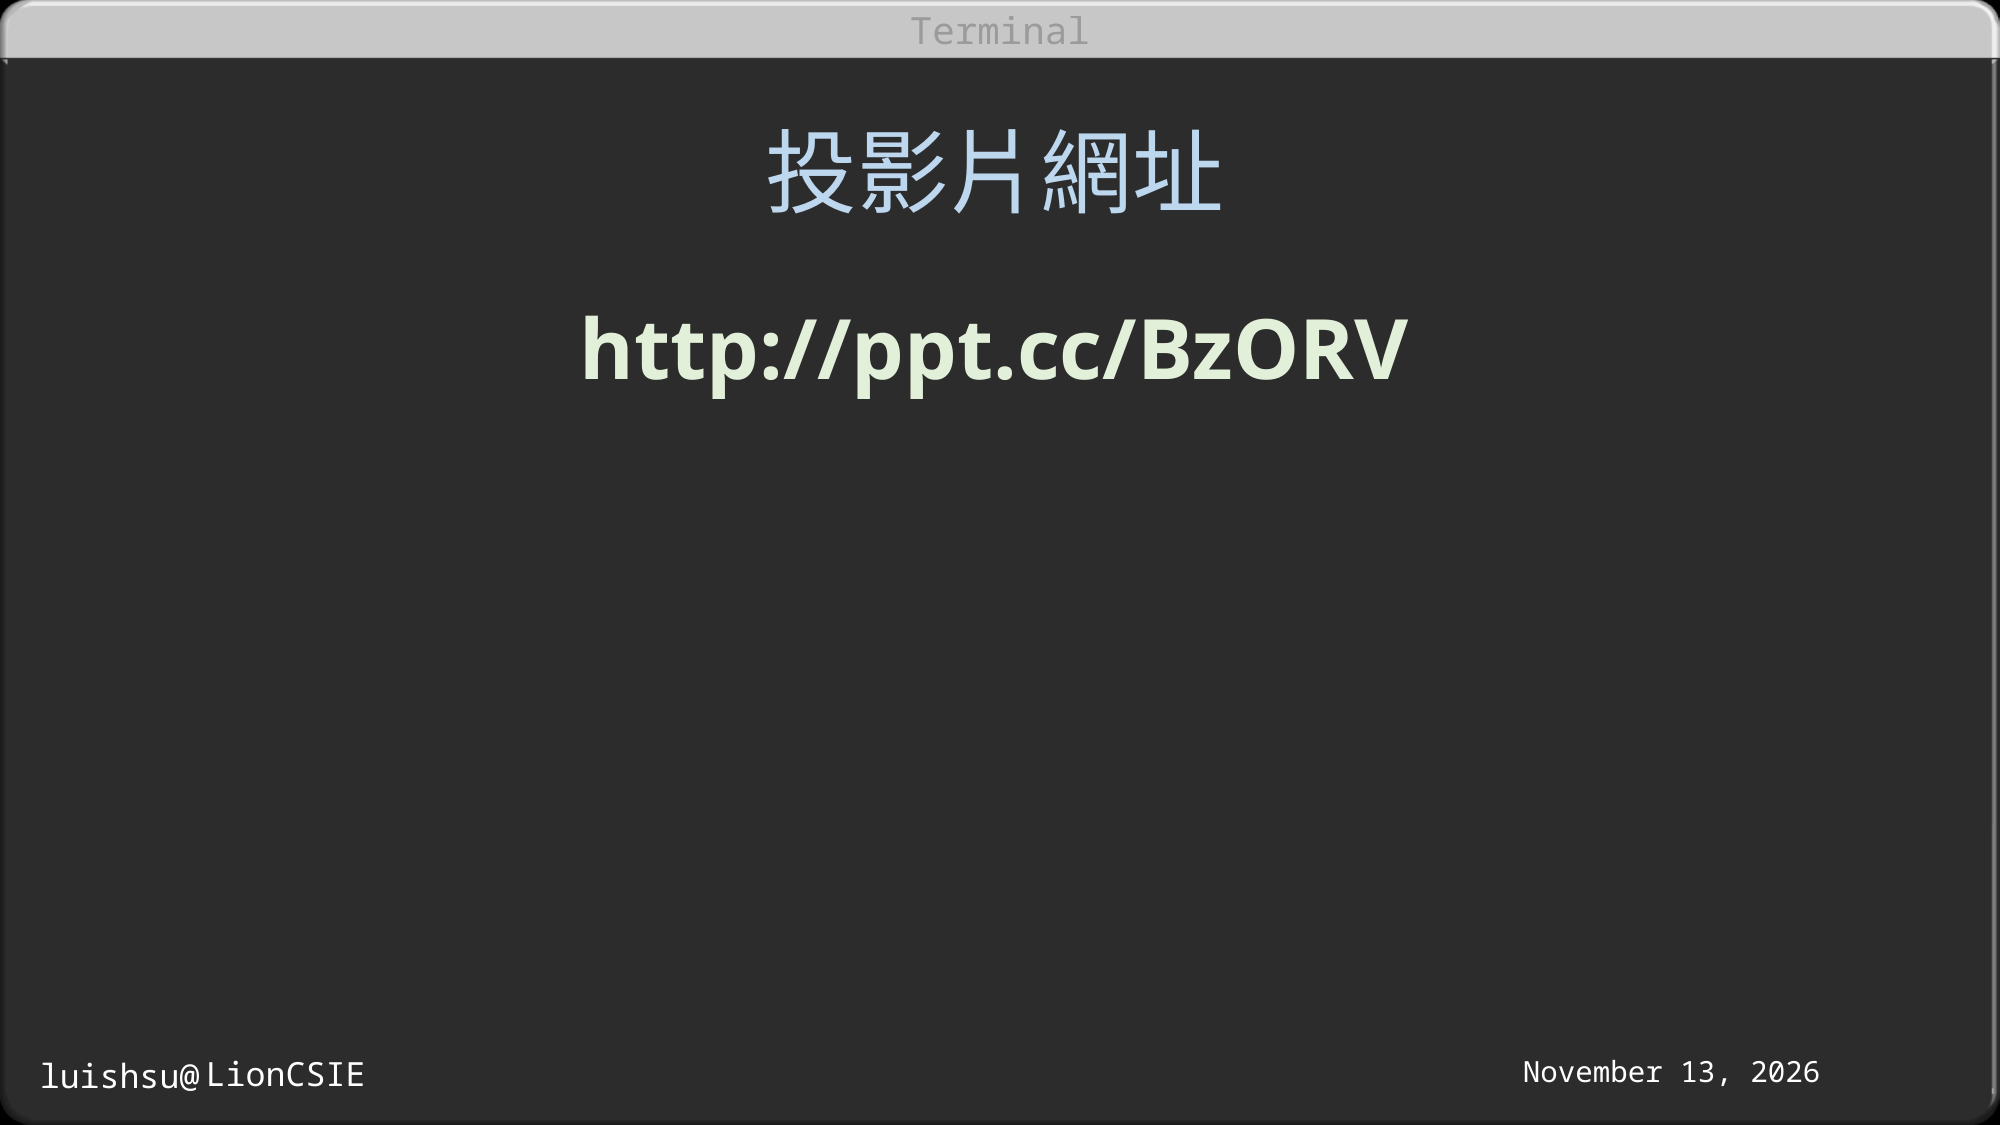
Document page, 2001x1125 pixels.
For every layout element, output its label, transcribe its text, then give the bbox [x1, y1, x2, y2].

footer LionCSIE [190, 1043, 454, 1104]
list http://ppt.cc/BzORV [24, 300, 1965, 1015]
picture [0, 0, 2000, 1125]
title 投影片網址 [24, 68, 1965, 286]
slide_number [1385, 1043, 1836, 1104]
